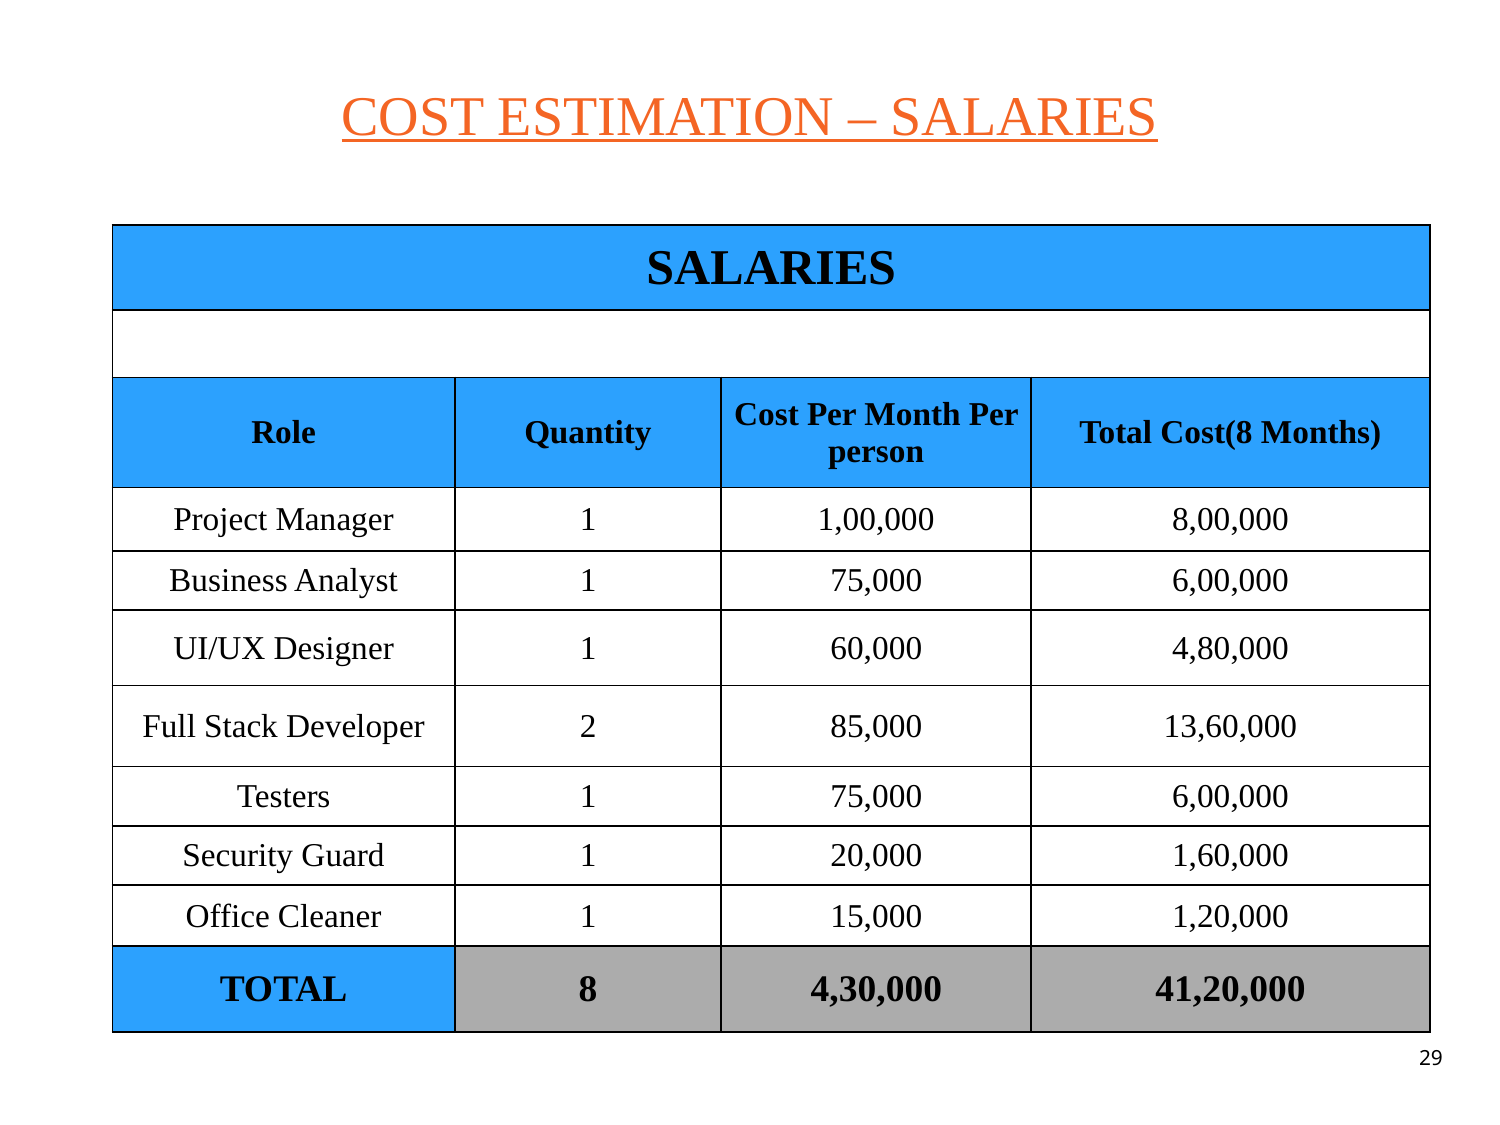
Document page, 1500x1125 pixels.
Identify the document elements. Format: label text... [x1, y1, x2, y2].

table_cell 4,80,000 [1032, 611, 1429, 685]
table_cell 41,20,000 [1032, 947, 1429, 1031]
table_cell 1,60,000 [1032, 827, 1429, 884]
table_cell Quantity [456, 378, 720, 487]
table_cell 20,000 [722, 827, 1030, 884]
table_cell 75,000 [722, 552, 1030, 609]
table_cell UI/UX Designer [113, 611, 454, 685]
table_cell 1 [456, 488, 720, 550]
table_cell 1 [456, 611, 720, 685]
table_cell Office Cleaner [113, 886, 454, 945]
table_cell Full Stack Developer [113, 686, 454, 766]
table_cell 2 [456, 686, 720, 766]
title COST ESTIMATION – SALARIES [112, 79, 1388, 224]
table_cell Testers [113, 767, 454, 825]
table_cell 60,000 [722, 611, 1030, 685]
table_cell 1 [456, 886, 720, 945]
table_cell 6,00,000 [1032, 767, 1429, 825]
table_cell 85,000 [722, 686, 1030, 766]
table_cell 1,20,000 [1032, 886, 1429, 945]
table_cell 8,00,000 [1032, 488, 1429, 550]
table_cell Cost Per Month Per person [722, 378, 1030, 487]
table_cell 75,000 [722, 767, 1030, 825]
table_cell 6,00,000 [1032, 552, 1429, 609]
table_cell Security Guard [113, 827, 454, 884]
table_cell Project Manager [113, 488, 454, 550]
table_cell 1 [456, 552, 720, 609]
table_cell 8 [456, 947, 720, 1031]
table_cell Business Analyst [113, 552, 454, 609]
table_cell 13,60,000 [1032, 686, 1429, 766]
table_cell Role [113, 378, 454, 487]
table_cell Total Cost(8 Months) [1032, 378, 1429, 487]
table_header SALARIES [113, 226, 1429, 309]
table_cell TOTAL [113, 947, 454, 1031]
table_cell 1,00,000 [722, 488, 1030, 550]
table_cell 1 [456, 767, 720, 825]
slide_number 29 [1391, 1028, 1471, 1089]
table_cell 15,000 [722, 886, 1030, 945]
table_cell 4,30,000 [722, 947, 1030, 1031]
table_cell [113, 311, 1429, 377]
table_cell 1 [456, 827, 720, 884]
